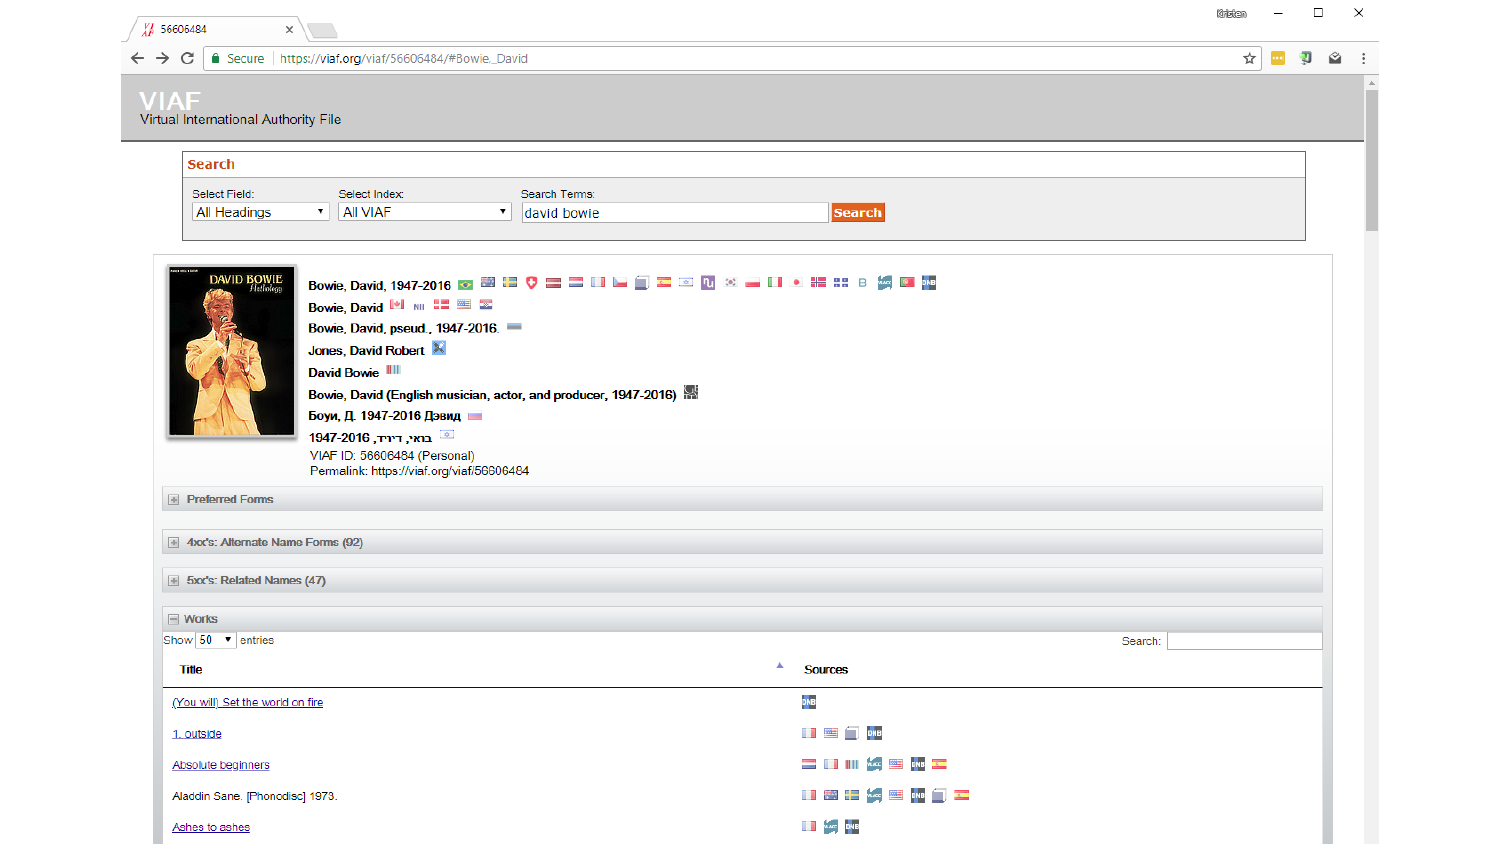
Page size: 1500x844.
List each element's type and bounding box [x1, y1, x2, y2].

picture [120, 0, 1380, 844]
